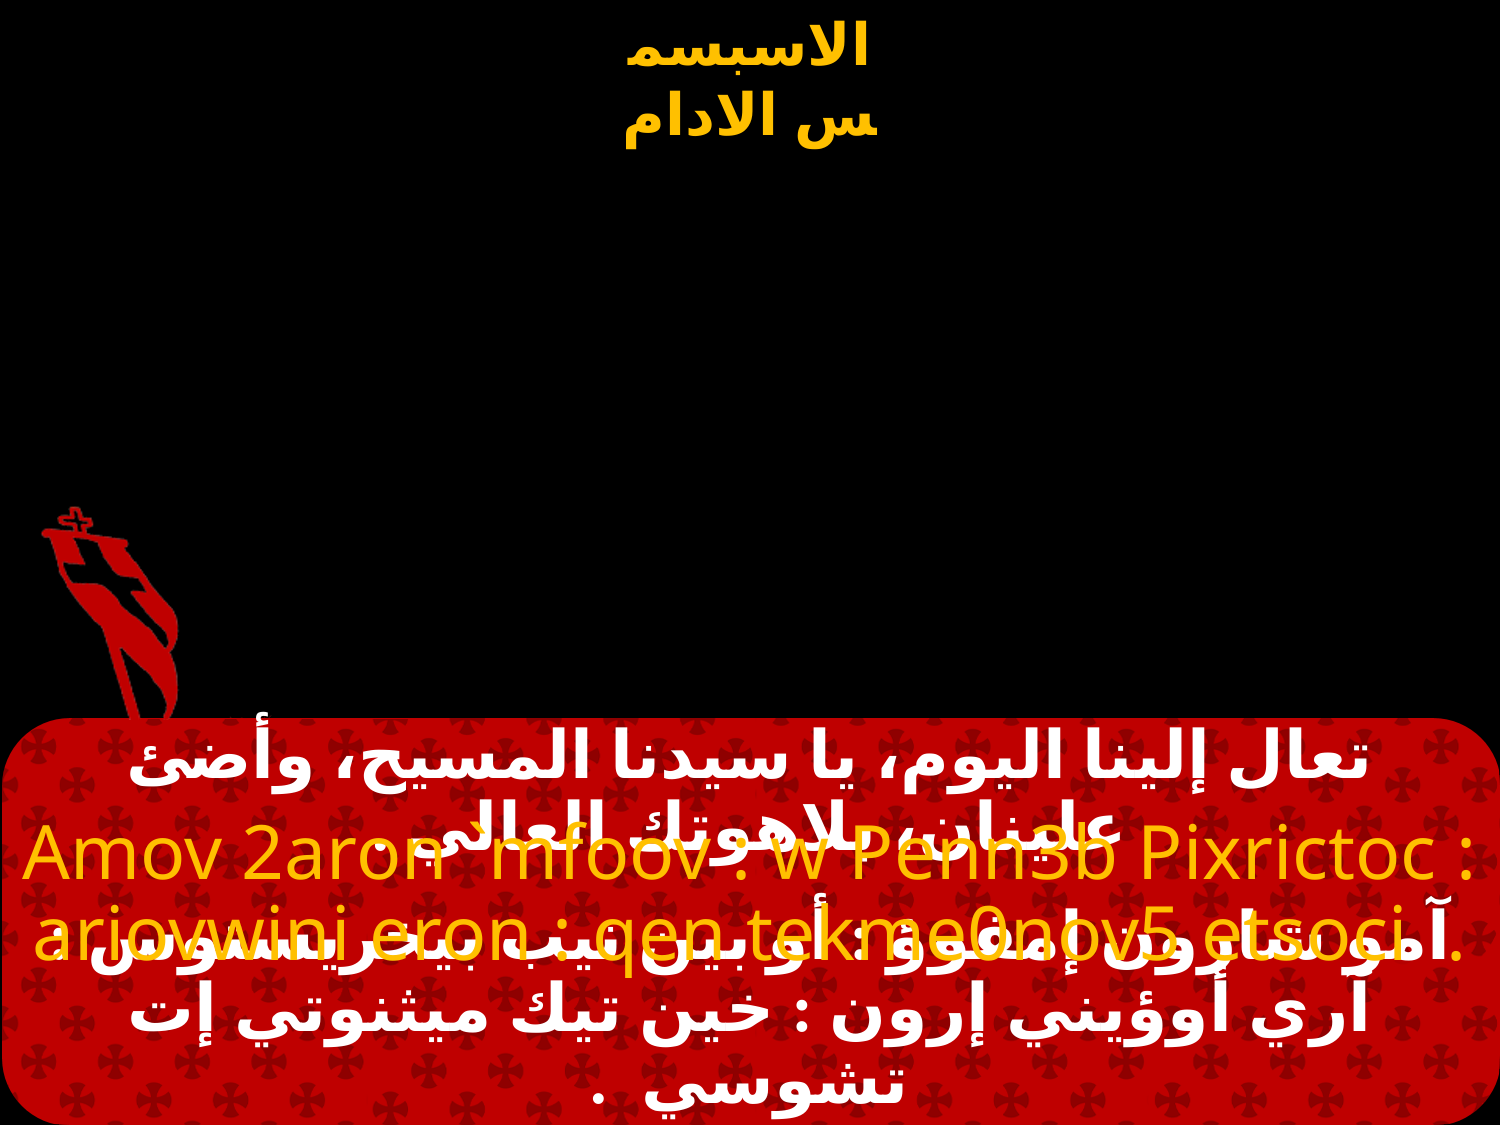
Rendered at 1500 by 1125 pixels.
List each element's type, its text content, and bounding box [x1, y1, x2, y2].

title تعال إلينا اليوم، يا سيدنا المسيح، وأضئ علينان، بلاهوتك العالي . [0, 713, 1500, 842]
text_box الاسبسمس الادام [573, 0, 927, 155]
picture [2, 985, 1500, 992]
picture [2, 411, 1500, 713]
list آمو شارون إمفوؤ : أو بين نيب بيخريستوس : آري أوؤيني إرون : خين تيك ميثنوتي إت تشوسي . [0, 992, 1500, 1125]
picture [2, 842, 1500, 872]
list Amov 2aron `mfoov : w Penn3b Pixrictoc : ariovwini eron : qen tekme0nov5 etsoci . [0, 872, 1500, 985]
